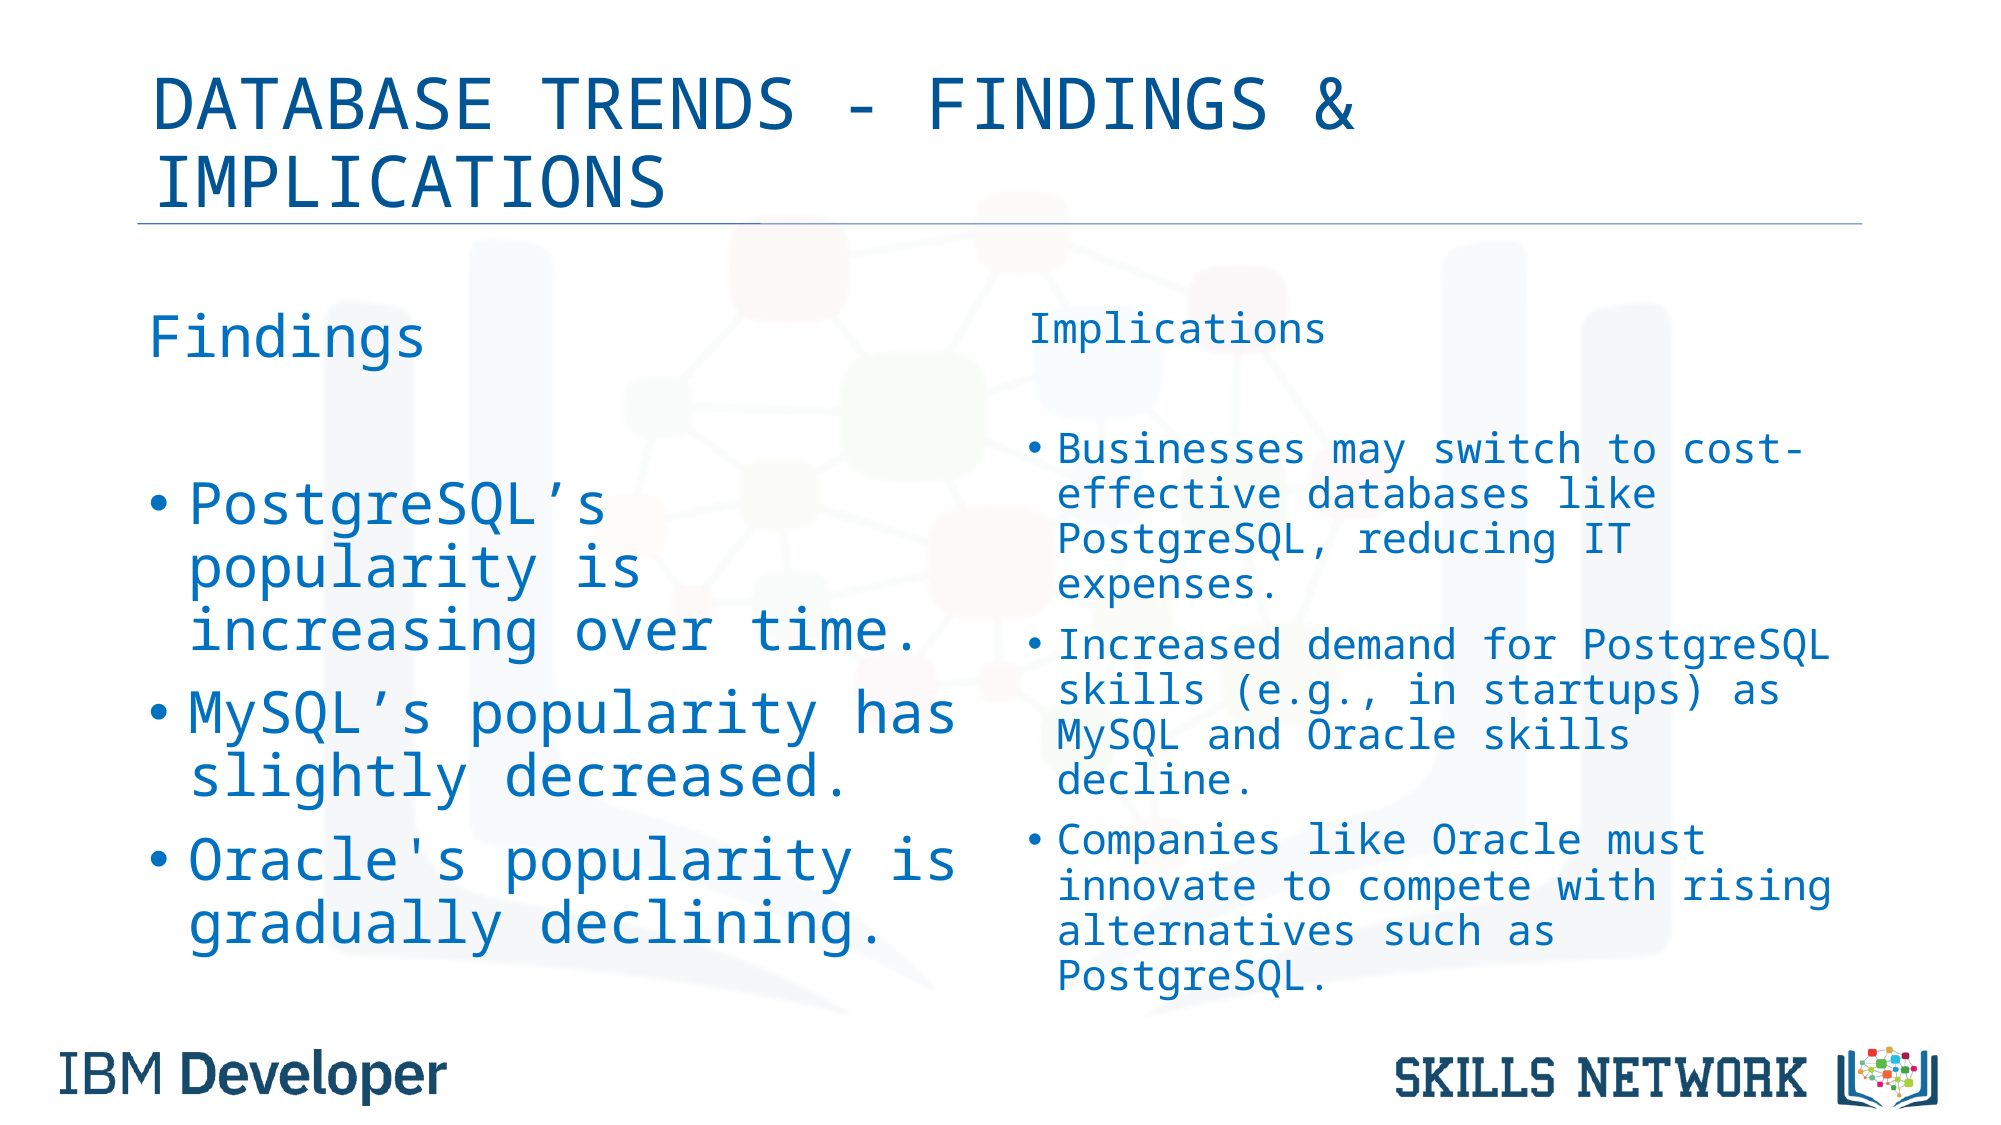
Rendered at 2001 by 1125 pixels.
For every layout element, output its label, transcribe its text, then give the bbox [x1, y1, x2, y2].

list Implications Businesses may switch to cost-effective databases like PostgreSQL, reducing IT expenses. Increased demand for PostgreSQL skills (e.g., in startups) as MySQL and Oracle skills decline. Companies like Oracle must innovate to compete with rising alternatives such as PostgreSQL. [1012, 299, 1863, 1014]
title DATABASE TRENDS - FINDINGS & IMPLICATIONS [137, 59, 1863, 231]
list Findings PostgreSQL’s popularity is increasing over time. MySQL’s popularity has slightly decreased. Oracle's popularity is gradually declining. [133, 299, 984, 1014]
picture [55, 1045, 459, 1108]
picture [1390, 1045, 1945, 1111]
